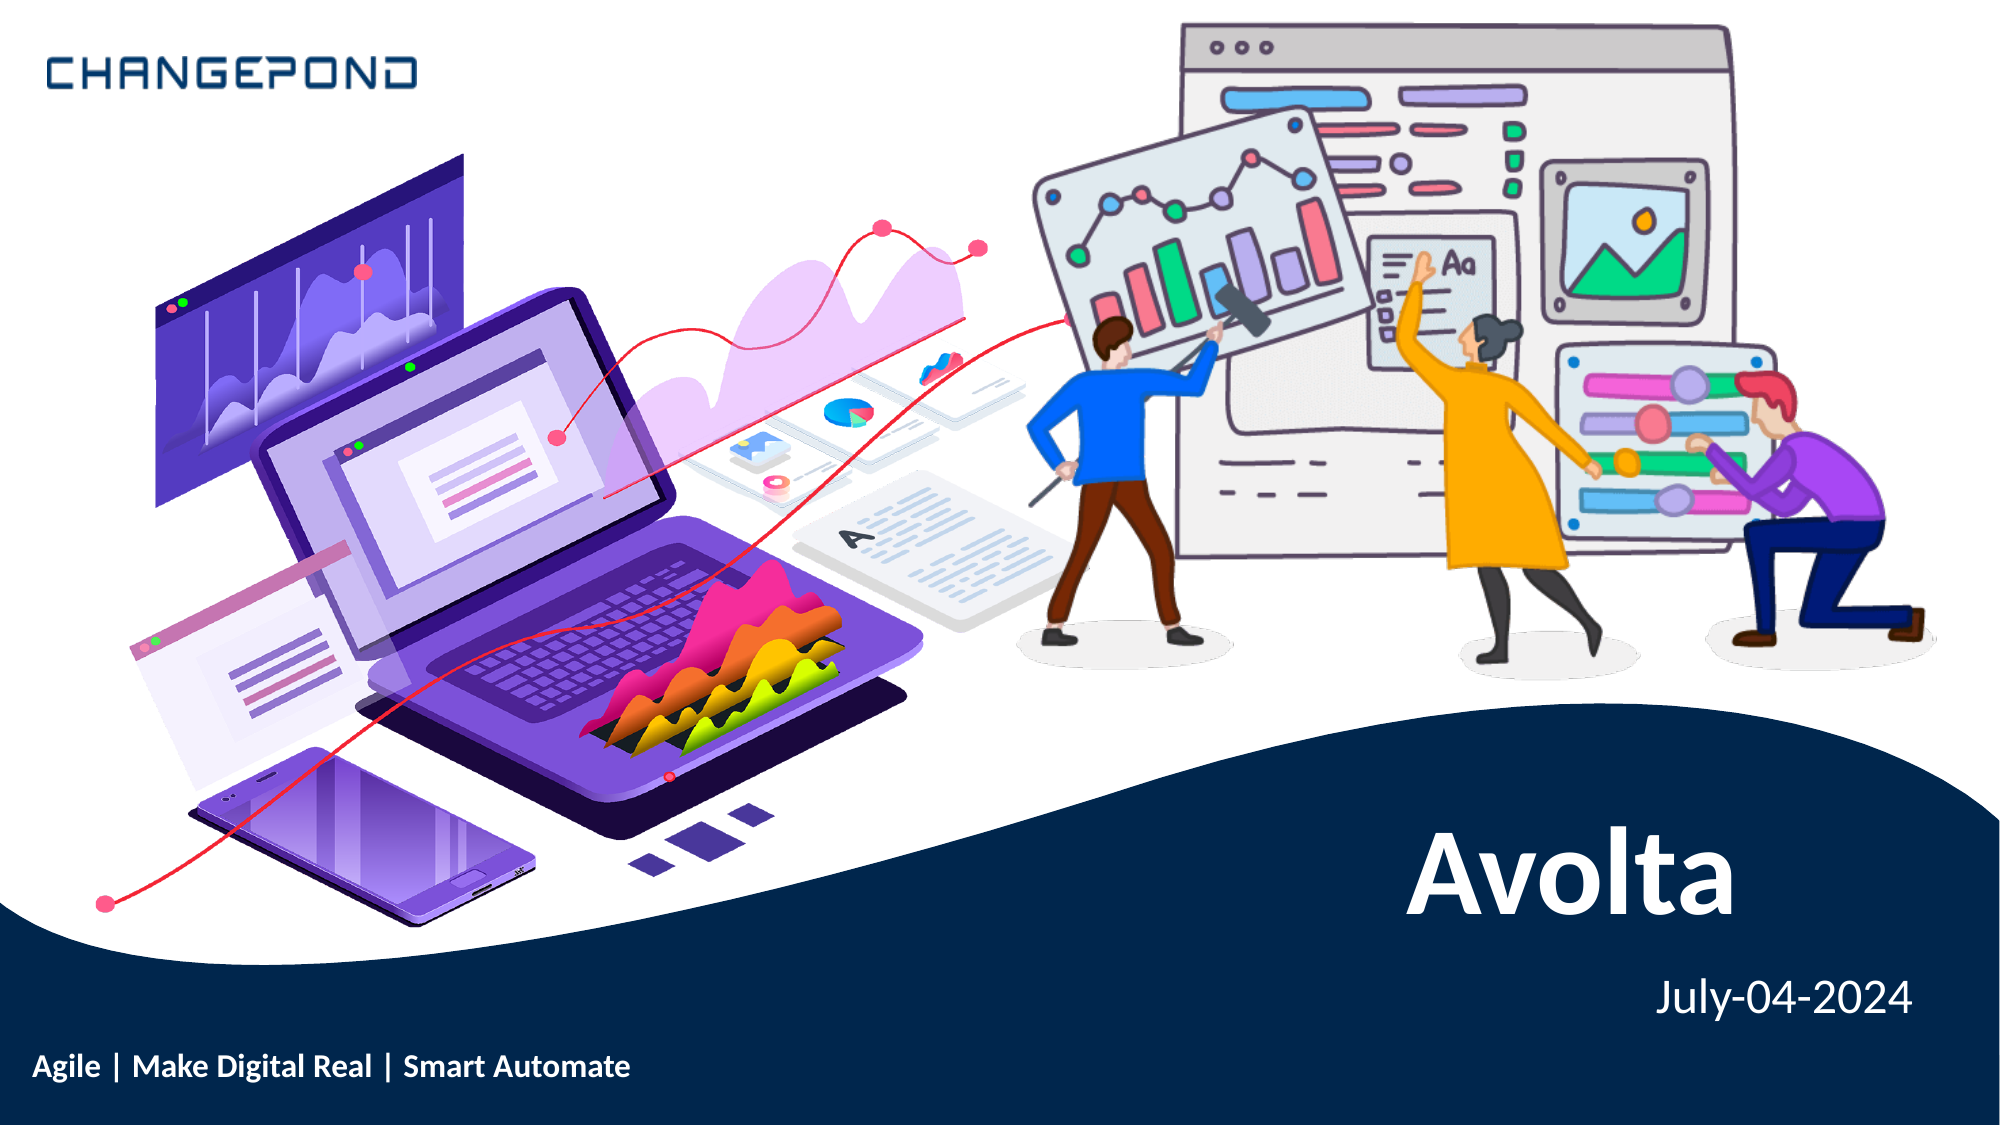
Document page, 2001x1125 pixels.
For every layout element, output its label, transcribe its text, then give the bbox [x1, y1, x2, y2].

picture [0, 0, 1953, 929]
title Avolta [1144, 713, 2000, 940]
subtitle July-04-2024 [1263, 970, 1914, 1017]
